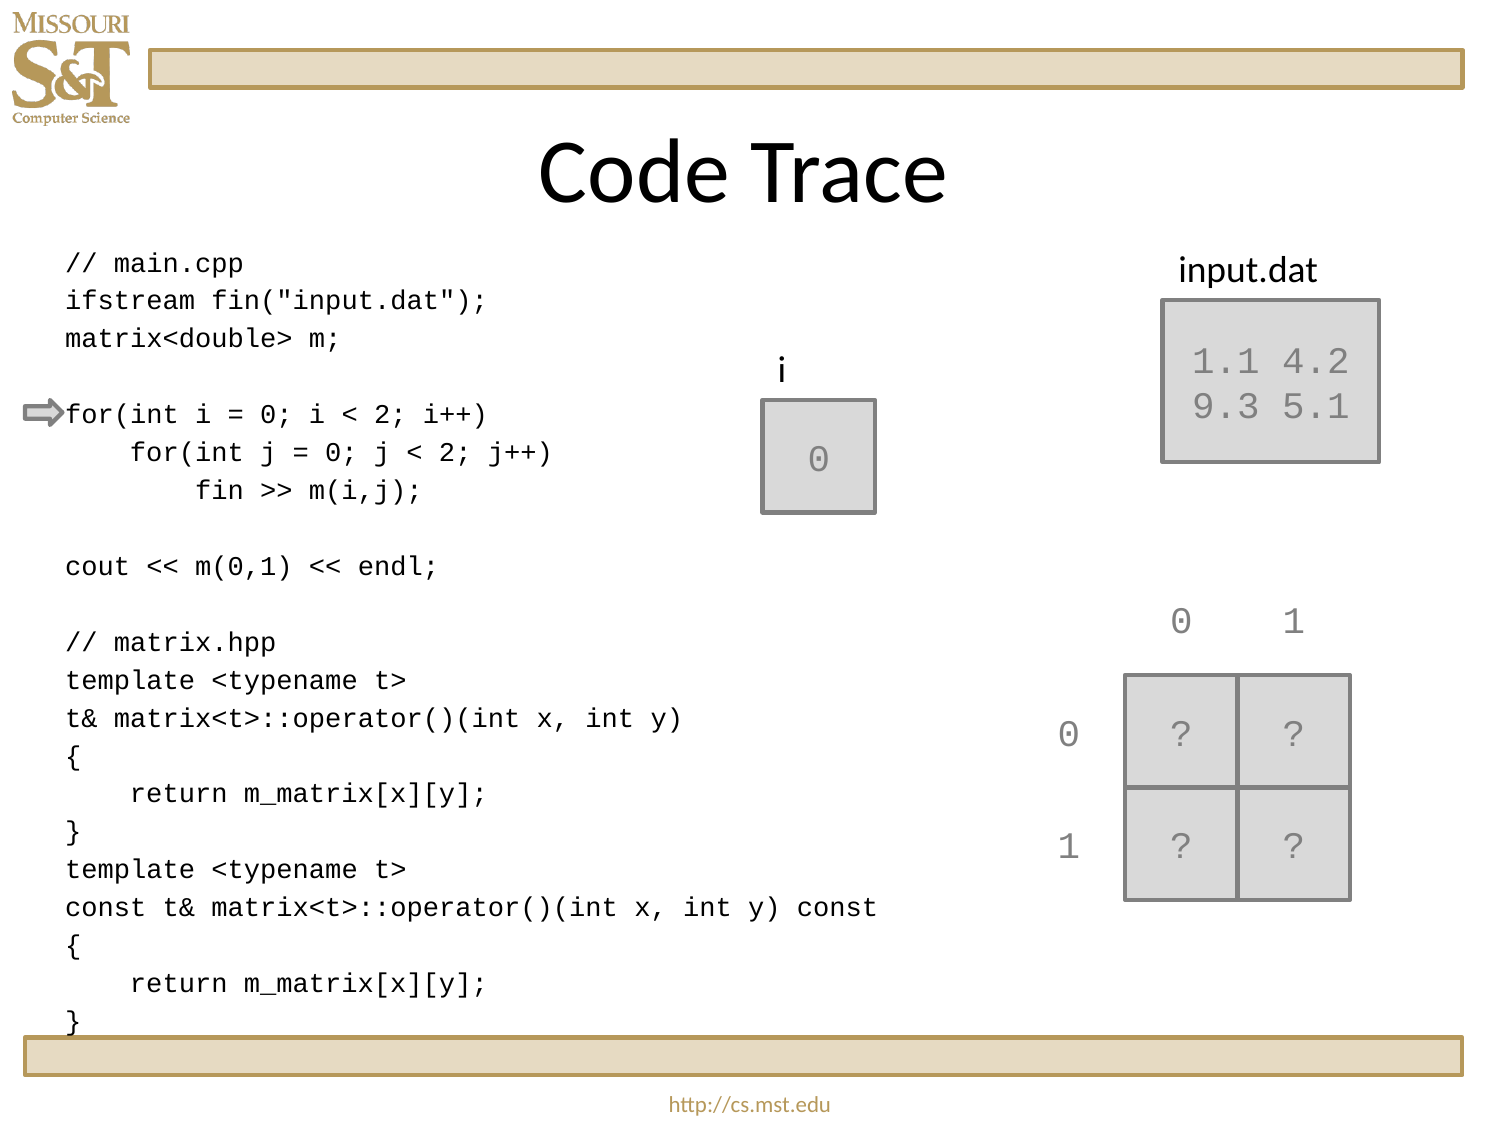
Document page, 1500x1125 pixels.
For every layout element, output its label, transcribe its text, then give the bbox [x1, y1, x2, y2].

text_box 0 [760, 398, 877, 515]
text_box ? [1240, 785, 1352, 902]
title Code Trace [24, 99, 1463, 233]
text_box i [762, 337, 802, 398]
picture [12, 12, 130, 126]
text_box [22, 398, 65, 427]
text_box ? [1240, 677, 1352, 785]
text_box 1 [1010, 785, 1127, 902]
text_box // main.cpp ifstream fin("input.dat"); matrix<double> m; for(int i = 0; i < 2; i++) for(int j = 0; j < 2; j++) fin >> m(i,j); cout << m(0,1) << endl; // matrix.hpp template <typename t> t& matrix<t>::operator()(int x, int y) { return m_matrix[x][y]; } template <typename t> const t& matrix<t>::operator()(int x, int y) const { return m_matrix[x][y]; } [50, 237, 1450, 1038]
text_box 0 [1010, 673, 1127, 785]
text_box input.dat [1163, 237, 1333, 298]
text_box 1.1 4.2 9.3 5.1 [1160, 298, 1381, 464]
text_box 0 [1123, 560, 1235, 677]
text_box ? [1127, 677, 1240, 785]
text_box ? [1127, 785, 1240, 902]
text_box 1 [1235, 560, 1352, 677]
